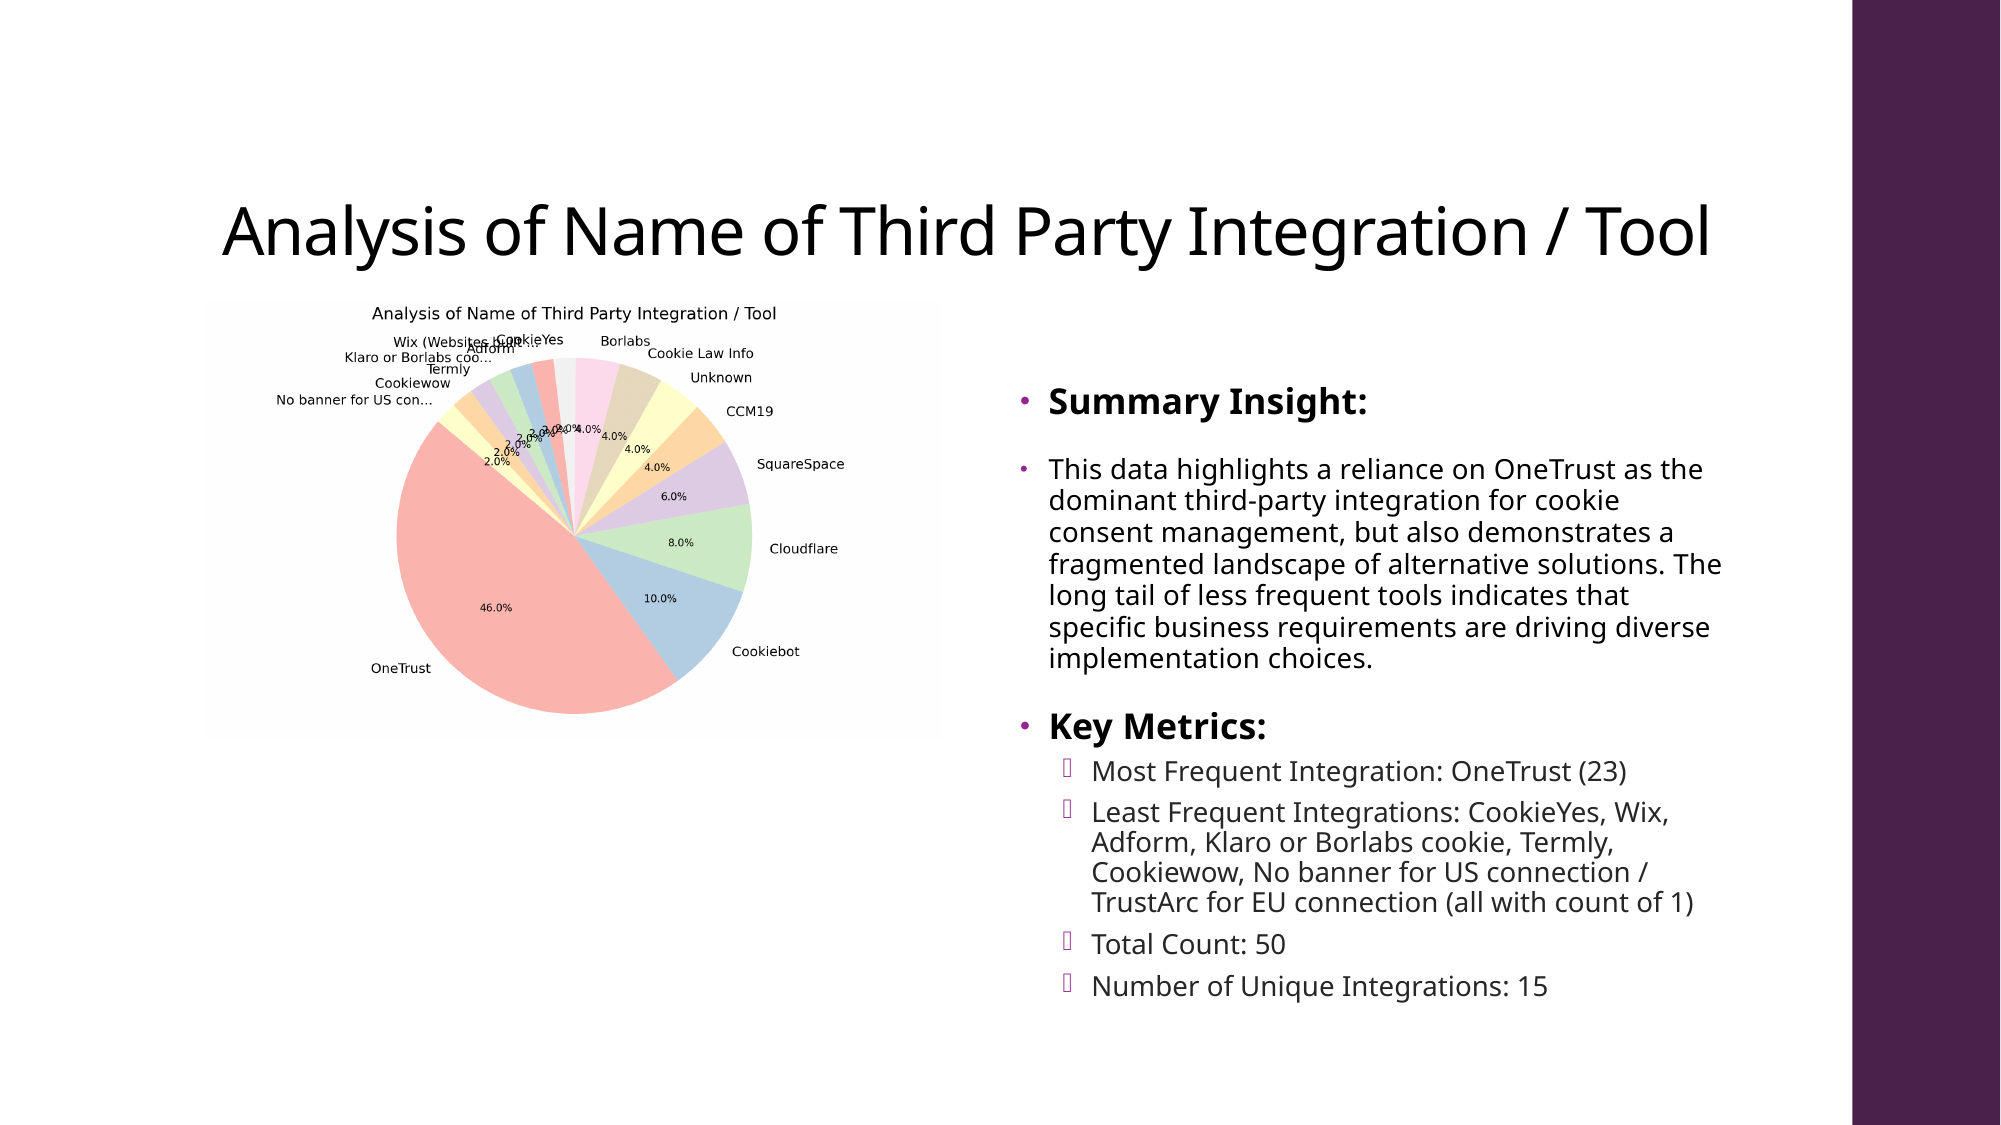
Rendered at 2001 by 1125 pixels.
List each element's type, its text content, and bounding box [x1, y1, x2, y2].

picture [206, 299, 943, 740]
title Analysis of Name of Third Party Integration / Tool [206, 60, 1797, 278]
list Summary Insight: This data highlights a reliance on OneTrust as the dominant third-party integration for cookie consent management, but also demonstrates a fragmented landscape of alternative solutions. The long tail of less frequent tools indicates that specific business requirements are driving diverse implementation choices. Key Metrics: Most Frequent Integration: OneTrust (23) Least Frequent Integrations: CookieYes, Wix, Adform, Klaro or Borlabs cookie, Termly, Cookiewow, No banner for US connection / TrustArc for EU connection (all with count of 1) Total Count: 50 Number of Unique Integrations: 15 [1005, 299, 1740, 1014]
